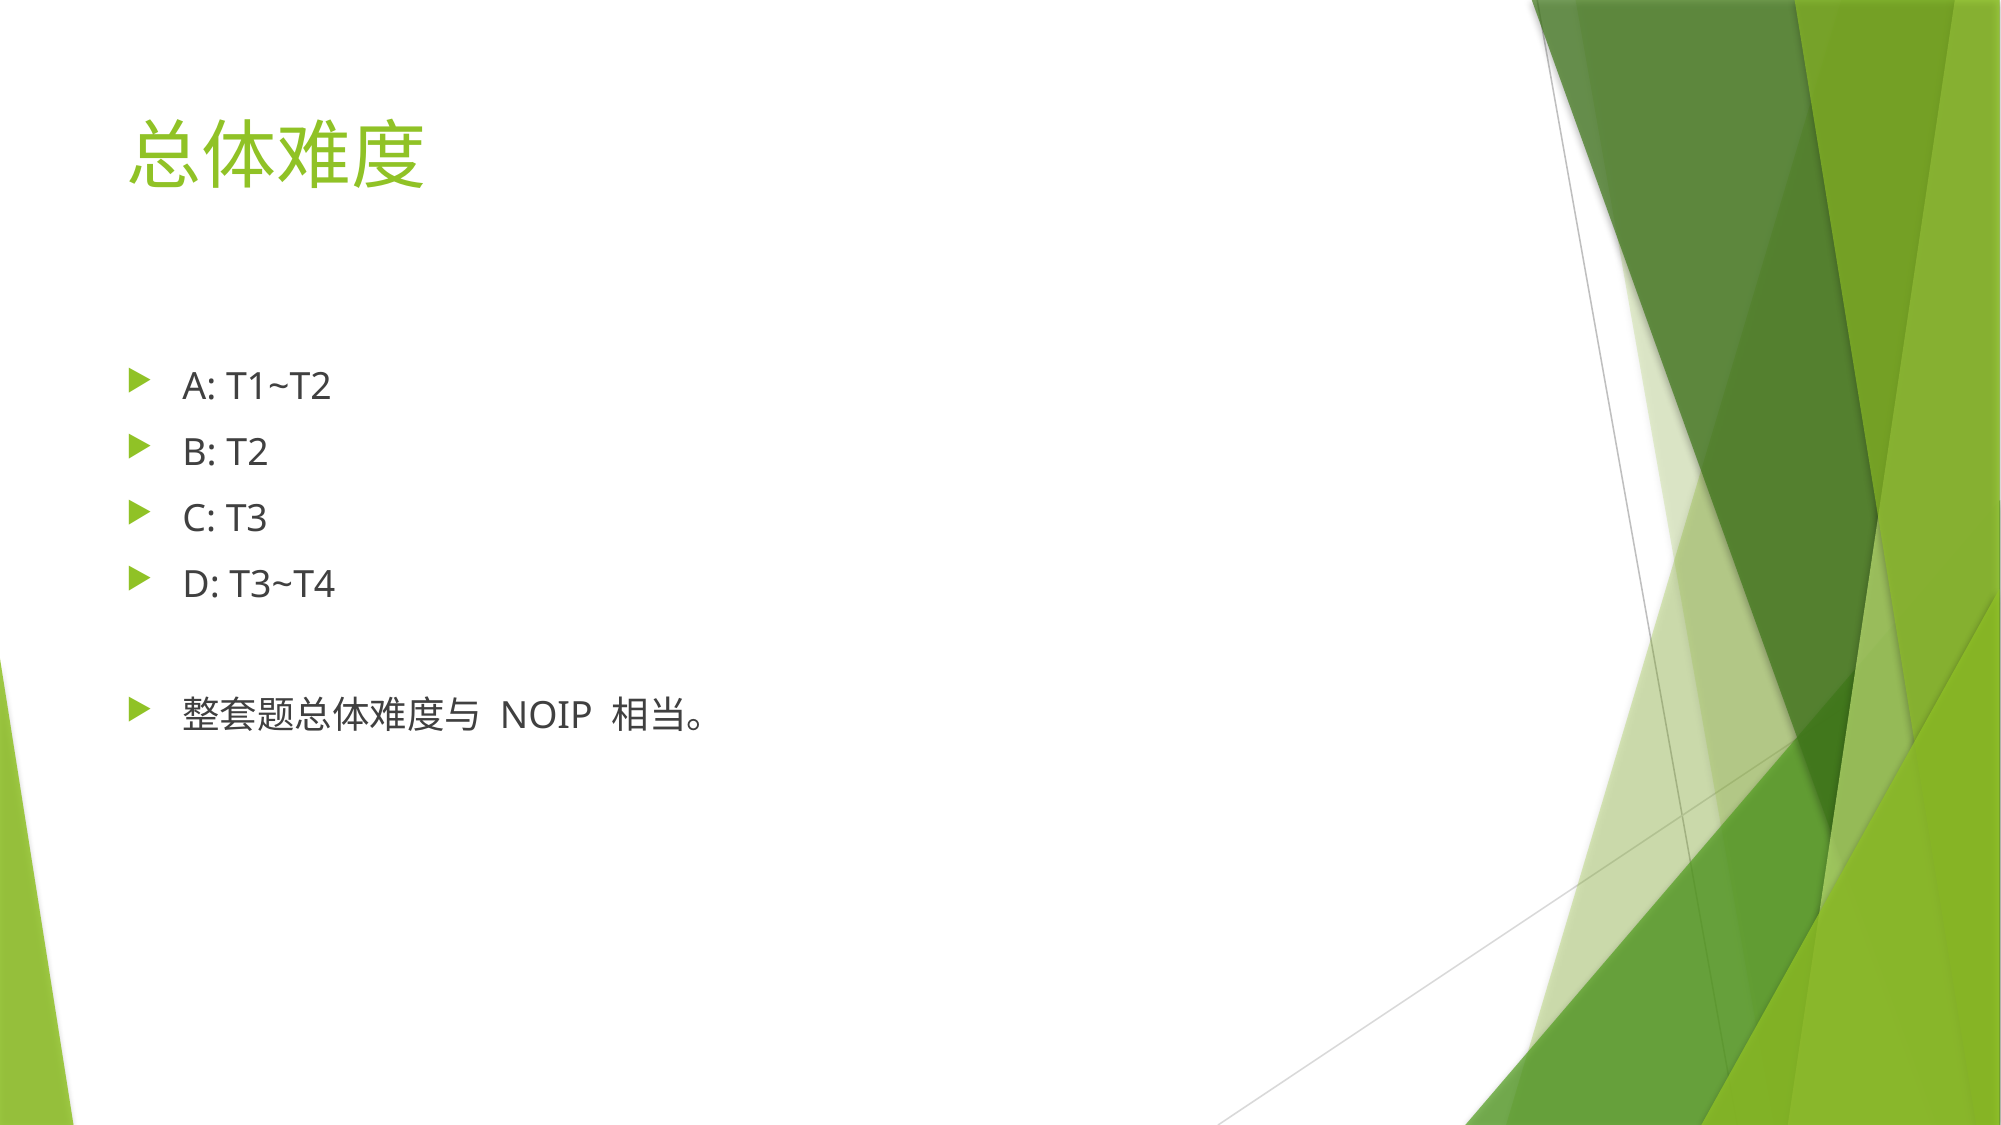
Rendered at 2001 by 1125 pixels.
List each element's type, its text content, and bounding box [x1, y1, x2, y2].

list A: T1~T2 B: T2 C: T3 D: T3~T4 整套题总体难度与 NOIP 相当。 [111, 354, 1522, 992]
title 总体难度 [111, 99, 1522, 317]
